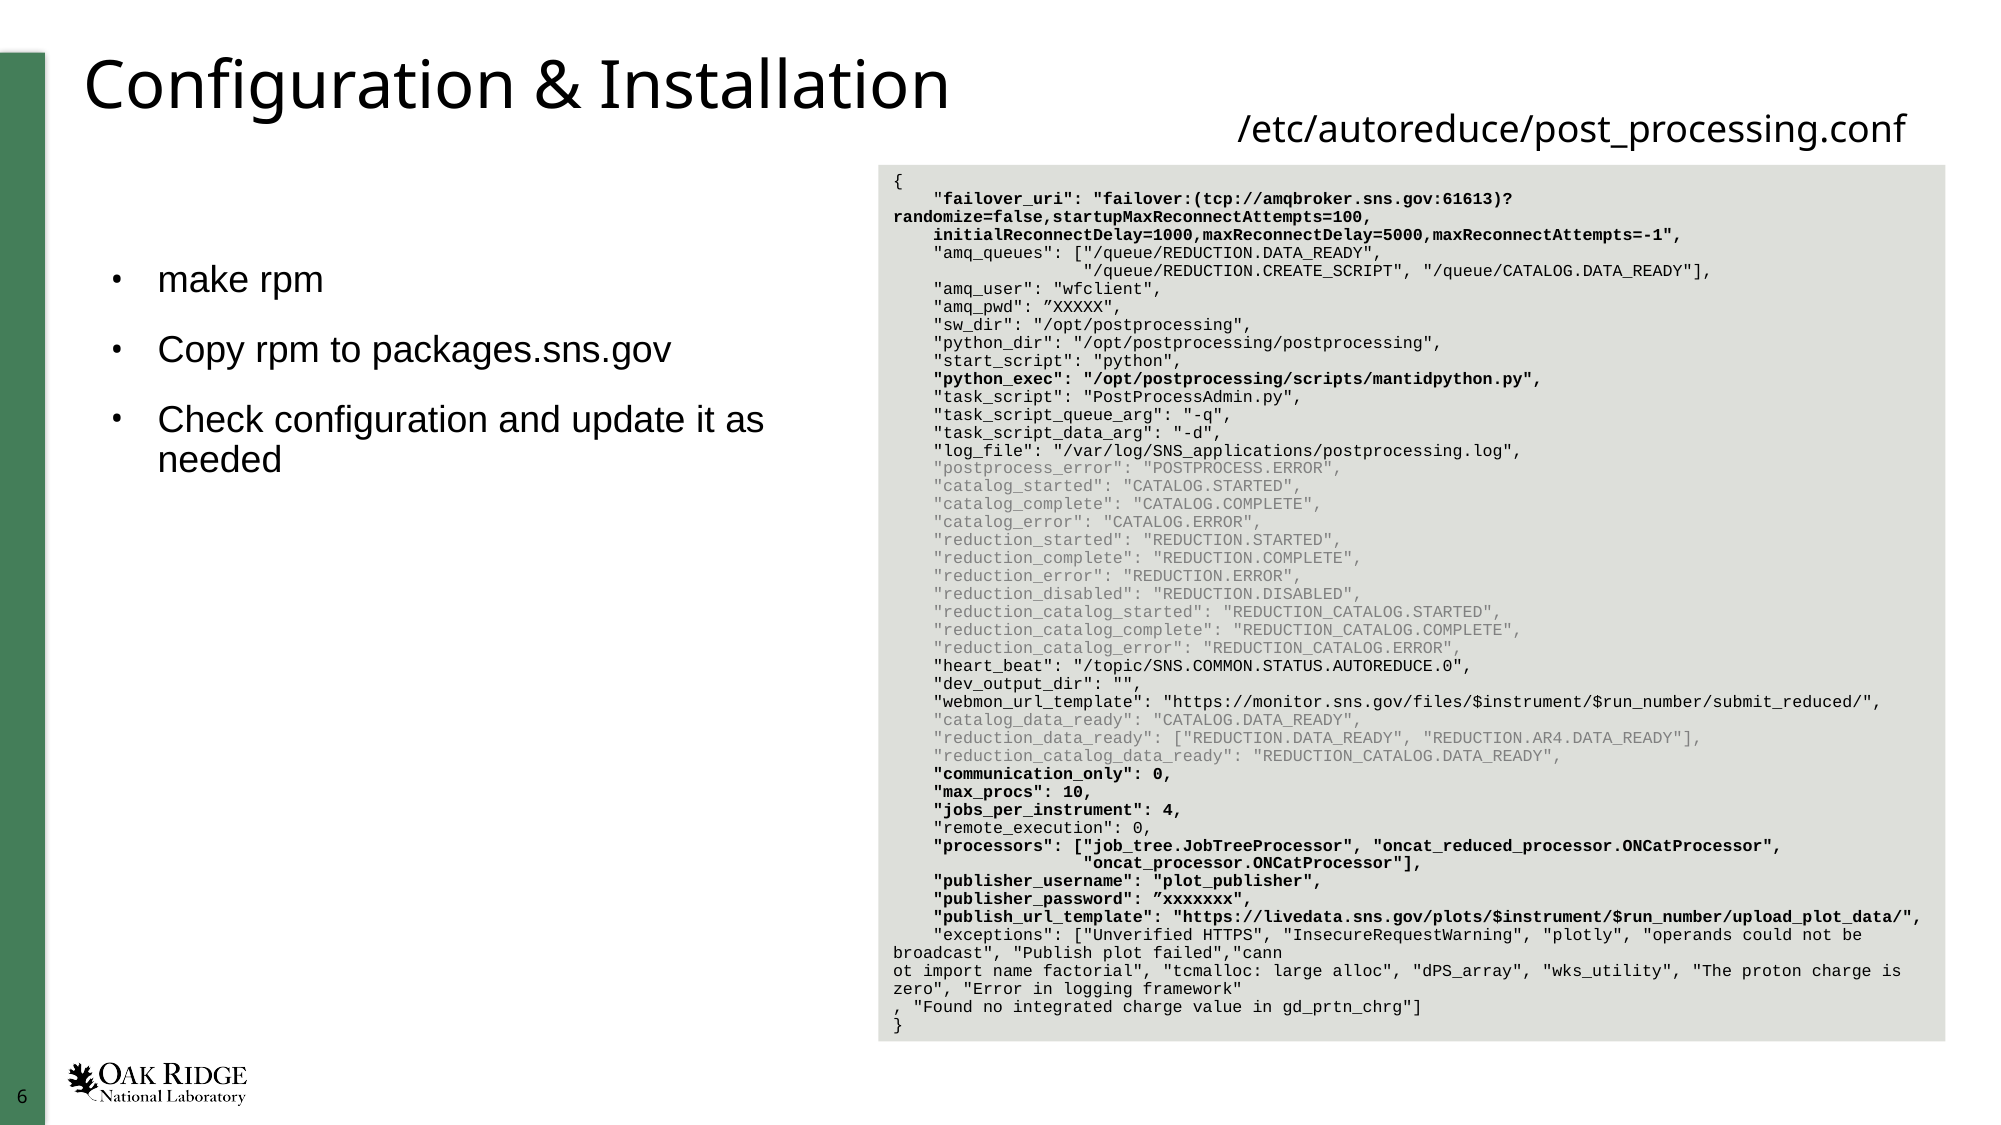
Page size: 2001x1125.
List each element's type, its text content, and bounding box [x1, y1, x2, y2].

title Configuration & Installation [68, 43, 1958, 132]
picture [67, 1062, 247, 1106]
text_box { "failover_uri": "failover:(tcp://amqbroker.sns.gov:61613)?randomize=false,startupMaxReconnectAttempts=100, initialReconnectDelay=1000,maxReconnectDelay=5000,maxReconnectAttempts=-1", "amq_queues": ["/queue/REDUCTION.DATA_READY", "/queue/REDUCTION.CREATE_SCRIPT", "/queue/CATALOG.DATA_READY"], "amq_user": "wfclient", "amq_pwd": ”XXXXX", "sw_dir": "/opt/postprocessing", "python_dir": "/opt/postprocessing/postprocessing", "start_script": "python", "python_exec": "/opt/postprocessing/scripts/mantidpython.py", "task_script": "PostProcessAdmin.py", "task_script_queue_arg": "-q", "task_script_data_arg": "-d", "log_file": "/var/log/SNS_applications/postprocessing.log", "postprocess_error": "POSTPROCESS.ERROR", "catalog_started": "CATALOG.STARTED", "catalog_complete": "CATALOG.COMPLETE", "catalog_error": "CATALOG.ERROR", "reduction_started": "REDUCTION.STARTED", "reduction_complete": "REDUCTION.COMPLETE", "reduction_error": "REDUCTION.ERROR", "reduction_disabled": "REDUCTION.DISABLED", "reduction_catalog_started": "REDUCTION_CATALOG.STARTED", "reduction_catalog_complete": "REDUCTION_CATALOG.COMPLETE", "reduction_catalog_error": "REDUCTION_CATALOG.ERROR", "heart_beat": "/topic/SNS.COMMON.STATUS.AUTOREDUCE.0", "dev_output_dir": "", "webmon_url_template": "https://monitor.sns.gov/files/$instrument/$run_number/submit_reduced/", "catalog_data_ready": "CATALOG.DATA_READY", "reduction_data_ready": ["REDUCTION.DATA_READY", "REDUCTION.AR4.DATA_READY"], "reduction_catalog_data_ready": "REDUCTION_CATALOG.DATA_READY", "communication_only": 0, "max_procs": 10, "jobs_per_instrument": 4, "remote_execution": 0, "processors": ["job_tree.JobTreeProcessor", "oncat_reduced_processor.ONCatProcessor", "oncat_processor.ONCatProcessor"], "publisher_username": "plot_publisher", "publisher_password": ”xxxxxxx", "publish_url_template": "https://livedata.sns.gov/plots/$instrument/$run_number/upload_plot_data/", "exceptions": ["Unverified HTTPS", "InsecureRequestWarning", "plotly", "operands could not be broadcast", "Publish plot failed","cann ot import name factorial", "tcmalloc: large alloc", "dPS_array", "wks_utility", "The proton charge is zero", "Error in logging framework" , "Found no integrated charge value in gd_prtn_chrg"] } [878, 164, 1946, 1042]
list make rpm Copy rpm to packages.sns.gov Check configuration and update it as needed [95, 252, 914, 469]
text_box /etc/autoreduce/post_processing.conf [1222, 103, 2000, 159]
